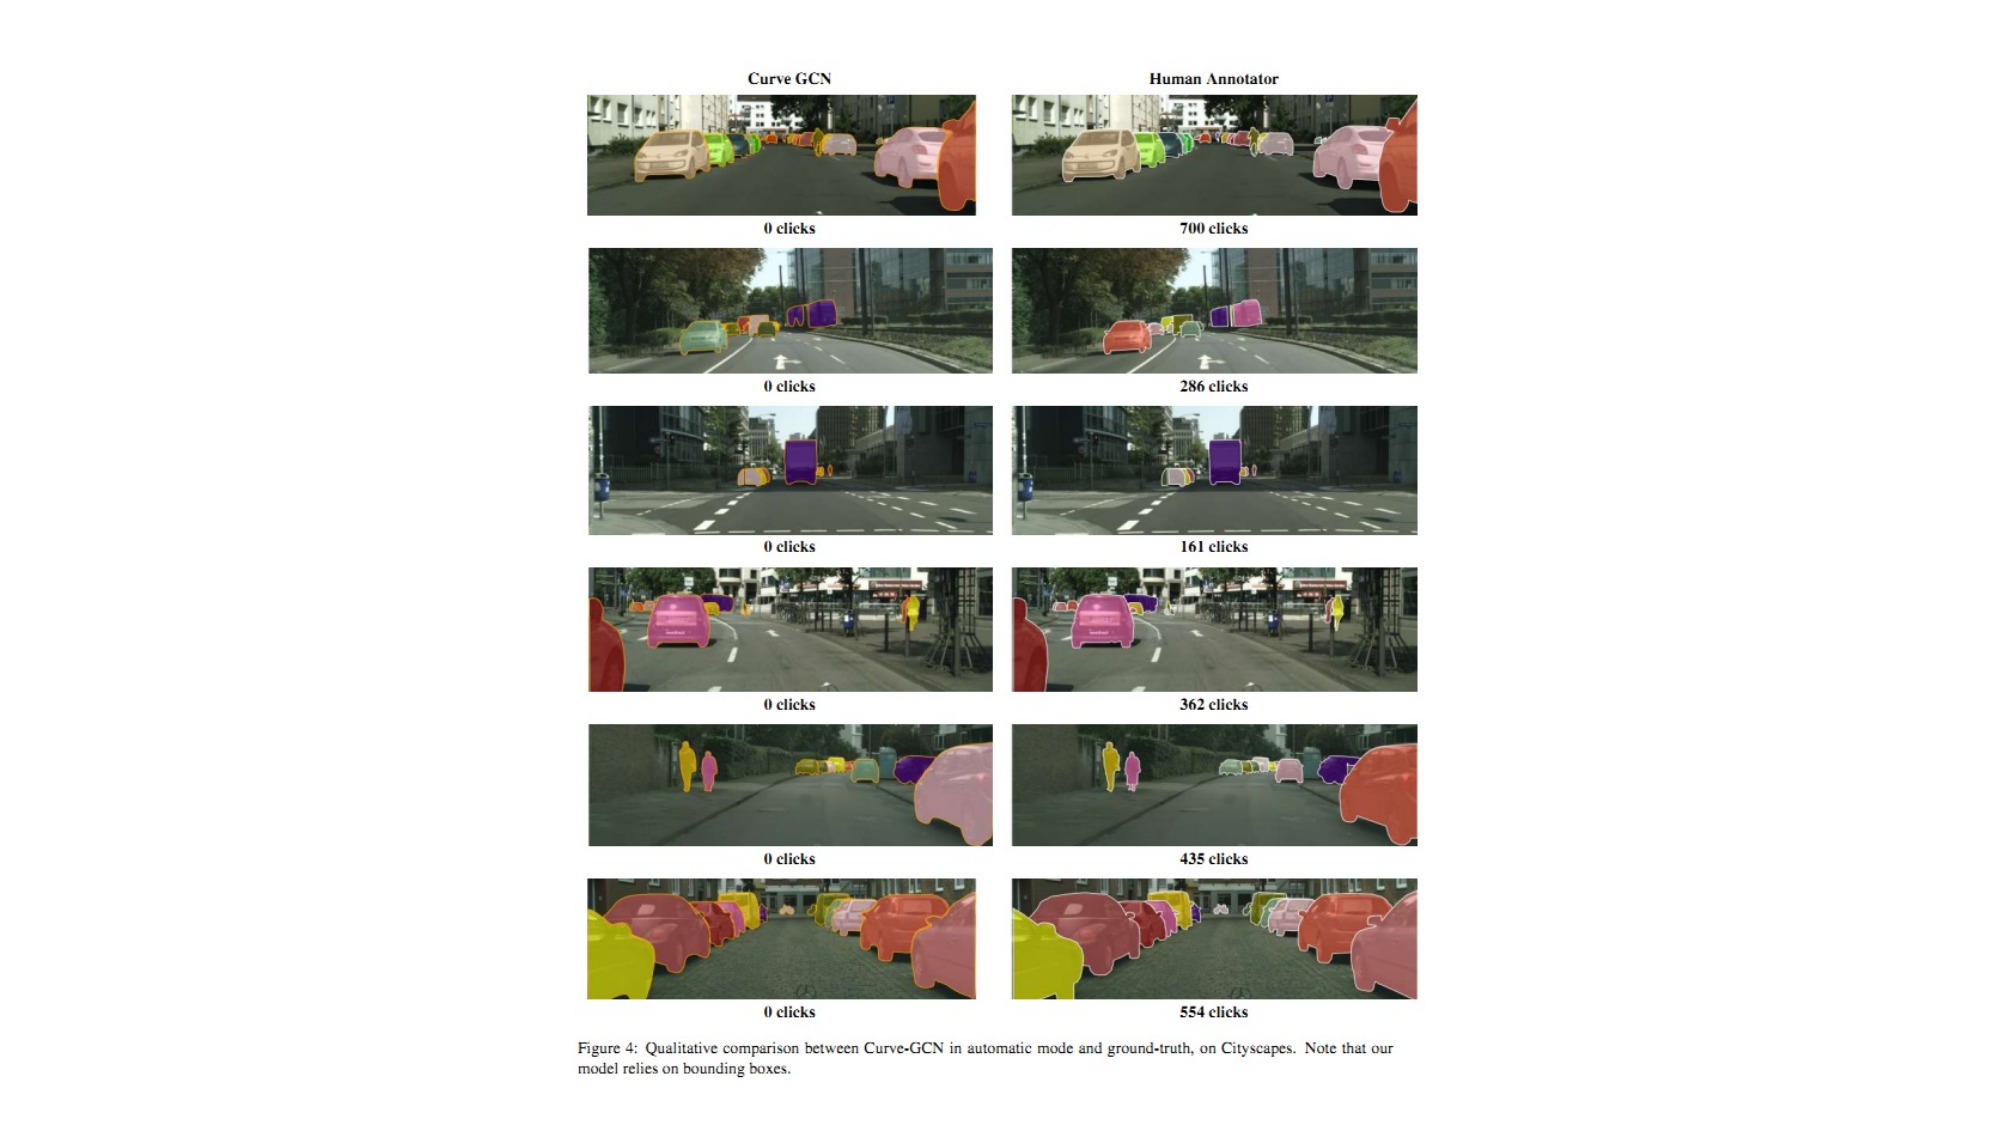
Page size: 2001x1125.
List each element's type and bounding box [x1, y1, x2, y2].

picture [573, 59, 1427, 1082]
